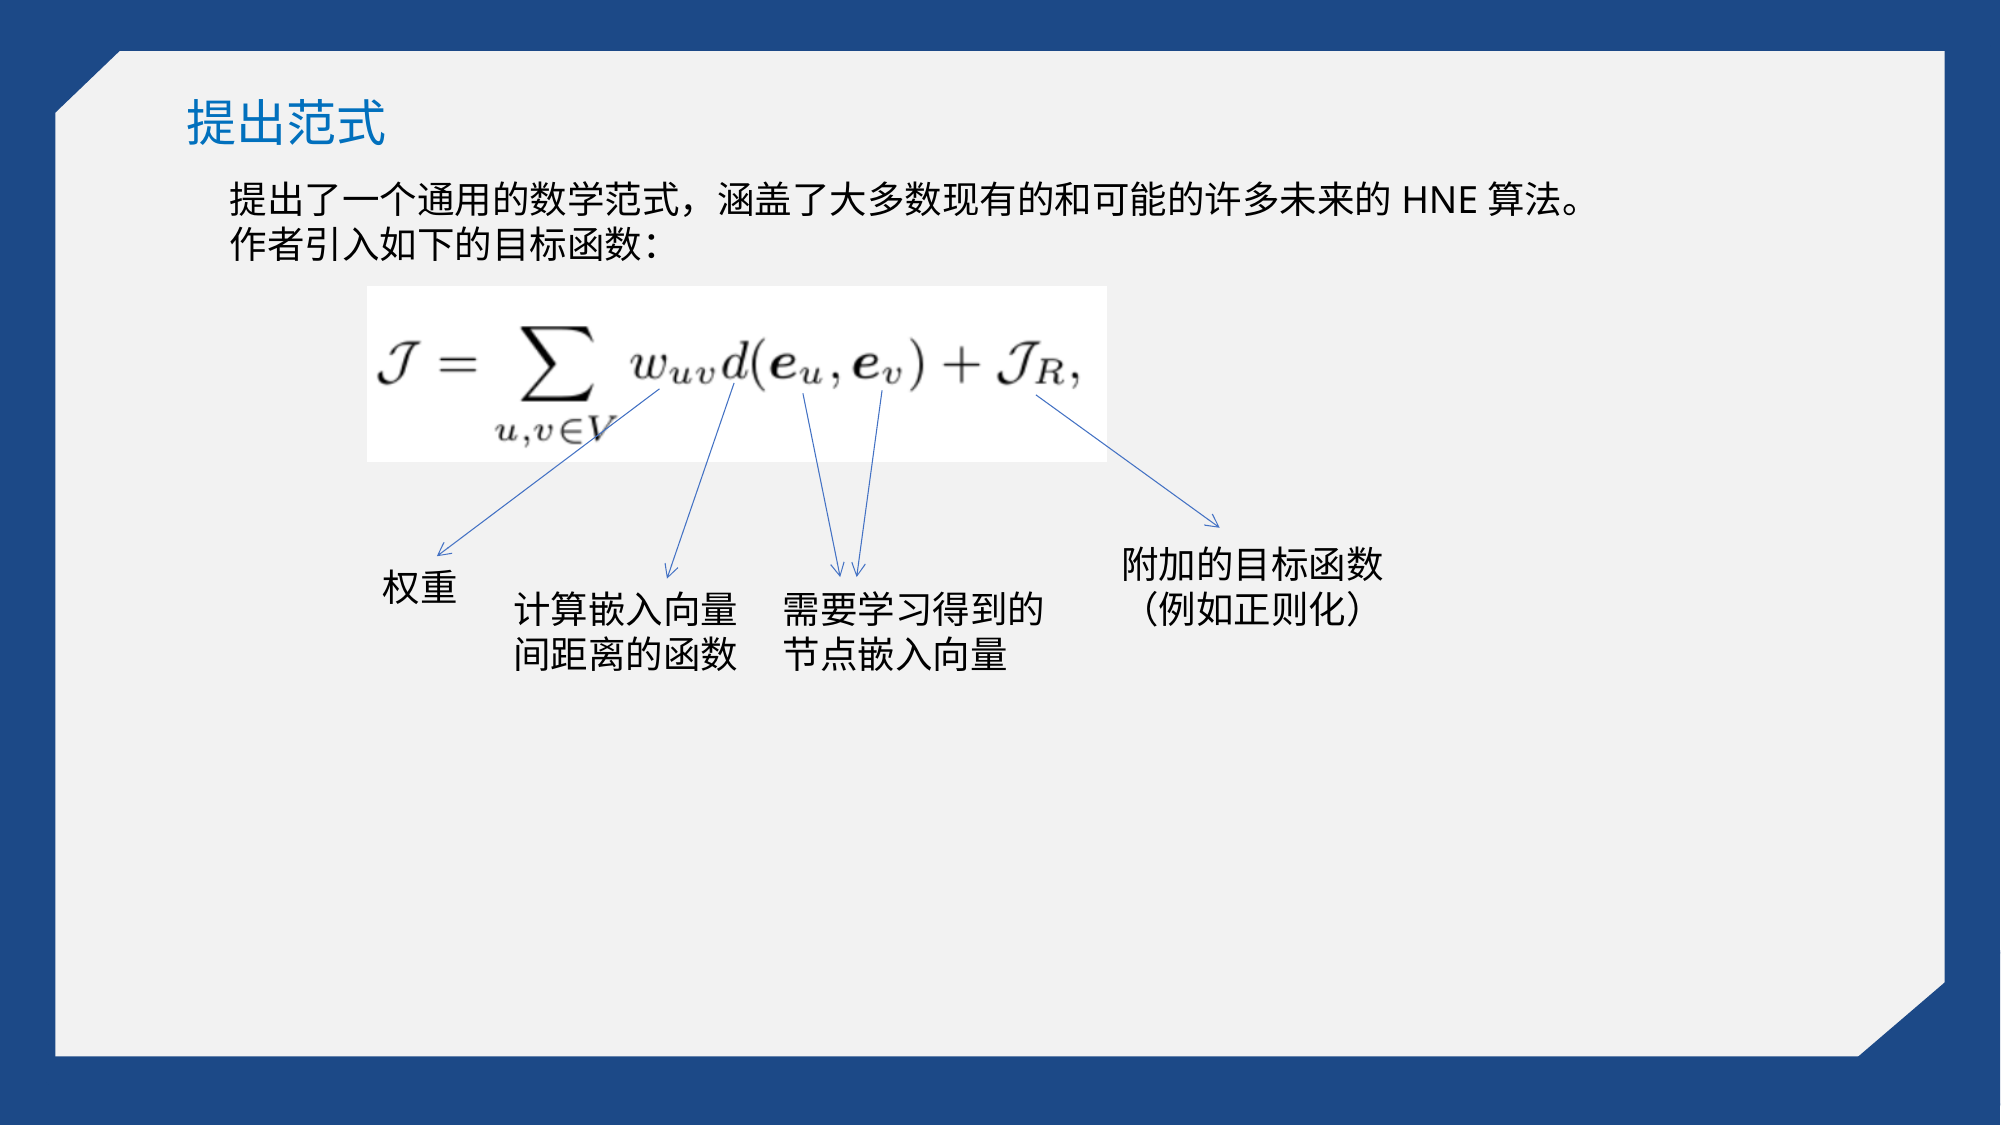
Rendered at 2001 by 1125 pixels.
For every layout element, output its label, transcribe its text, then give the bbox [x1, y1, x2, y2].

text_box 提出了一个通用的数学范式，涵盖了大多数现有的和可能的许多未来的HNE算法。 作者引入如下的目标函数： [215, 168, 1717, 274]
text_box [802, 393, 841, 578]
text_box 需要学习得到的节点嵌入向量 [767, 578, 1065, 684]
text_box 提出范式 [92, 83, 480, 159]
text_box 权重 [367, 556, 473, 616]
picture [367, 286, 1107, 462]
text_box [1035, 394, 1220, 528]
text_box 计算嵌入向量间距离的函数 [498, 578, 767, 684]
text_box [436, 388, 660, 557]
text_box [666, 382, 735, 579]
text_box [856, 390, 882, 578]
text_box 附加的目标函数（例如正则化） [1106, 533, 1404, 639]
